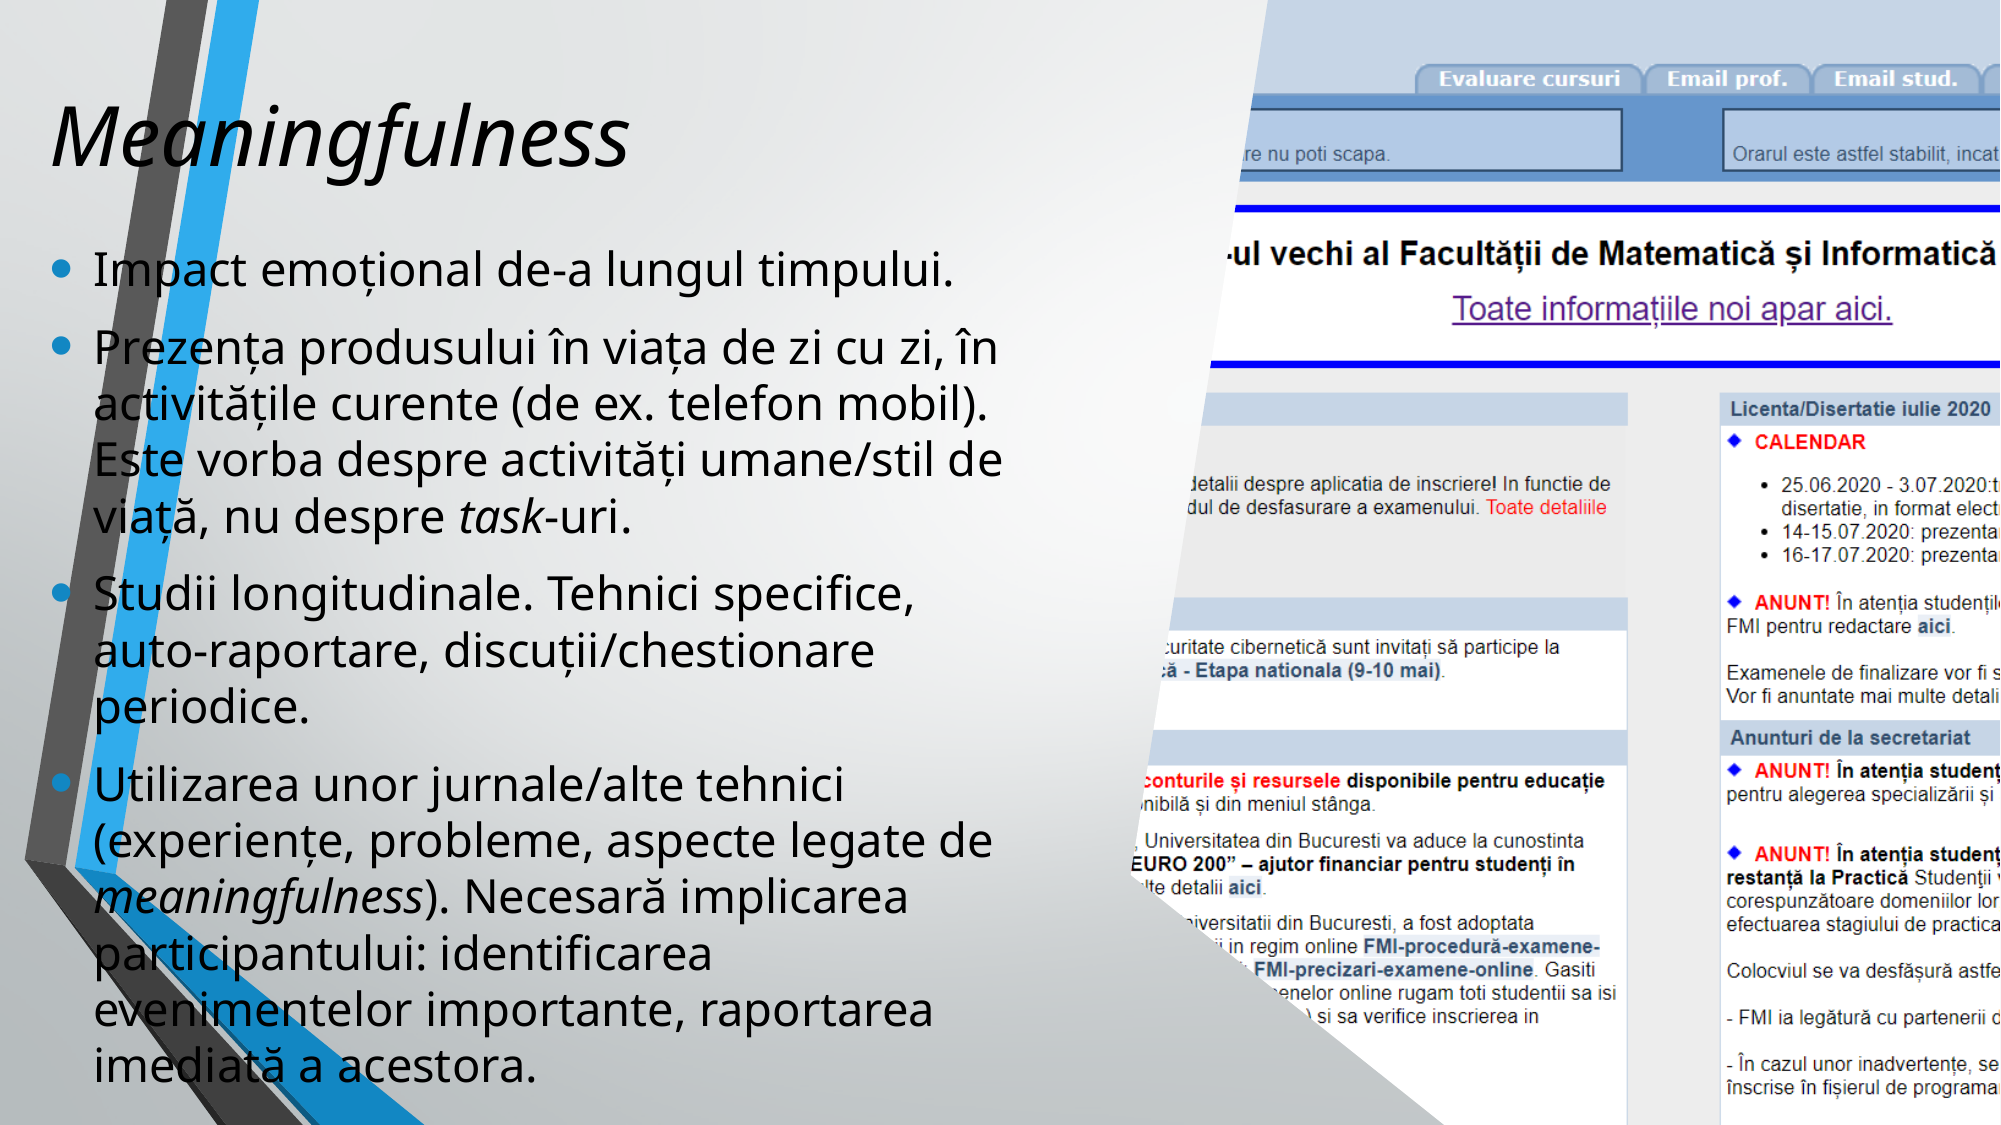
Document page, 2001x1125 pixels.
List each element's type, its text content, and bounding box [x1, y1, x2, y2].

list Impact emoțional de-a lungul timpului. Prezența produsului în viața de zi cu zi, în activitățile curente (de ex. telefon mobil). Este vorba despre activități umane/stil de viață, nu despre task-uri. Studii longitudinale. Tehnici specifice, auto-raportare, discuții/chestionare periodice. Utilizarea unor jurnale/alte tehnici (experiențe, probleme, aspecte legate de meaningfulness). Necesară implicarea participantului: identificarea evenimentelor importante, raportarea imediată a acestora. [34, 228, 1040, 1104]
picture [1130, 0, 2000, 1125]
title Meaningfulness [34, 42, 738, 225]
